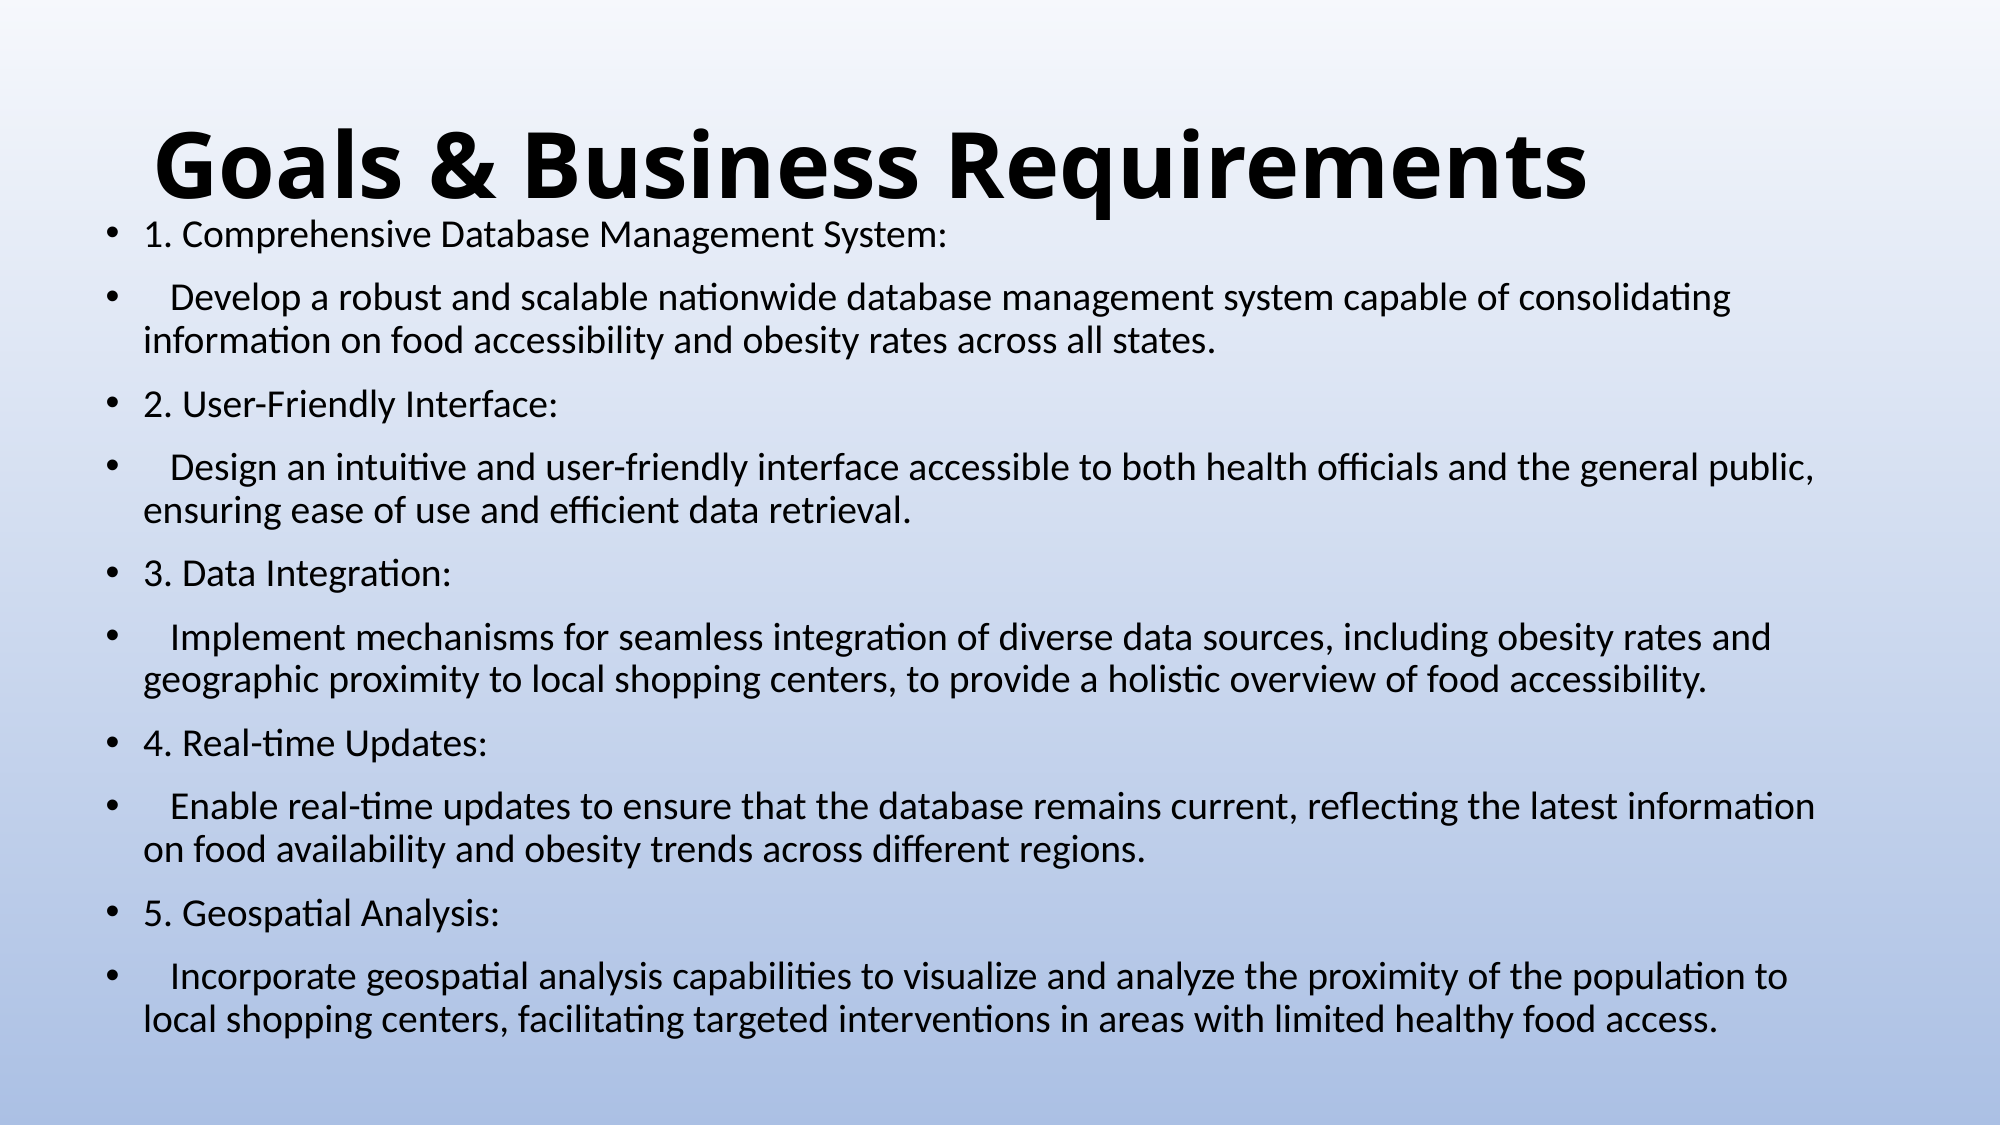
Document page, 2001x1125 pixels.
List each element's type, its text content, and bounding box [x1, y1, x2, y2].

title Goals & Business Requirements [137, 59, 1863, 278]
list 1. Comprehensive Database Management System: Develop a robust and scalable nationwide database management system capable of consolidating information on food accessibility and obesity rates across all states. 2. User-Friendly Interface: Design an intuitive and user-friendly interface accessible to both health officials and the general public, ensuring ease of use and efficient data retrieval. 3. Data Integration: Implement mechanisms for seamless integration of diverse data sources, including obesity rates and geographic proximity to local shopping centers, to provide a holistic overview of food accessibility. 4. Real-time Updates: Enable real-time updates to ensure that the database remains current, reflecting the latest information on food availability and obesity trends across different regions. 5. Geospatial Analysis: Incorporate geospatial analysis capabilities to visualize and analyze the proximity of the population to local shopping centers, facilitating targeted interventions in areas with limited healthy food access. [90, 205, 1850, 1125]
